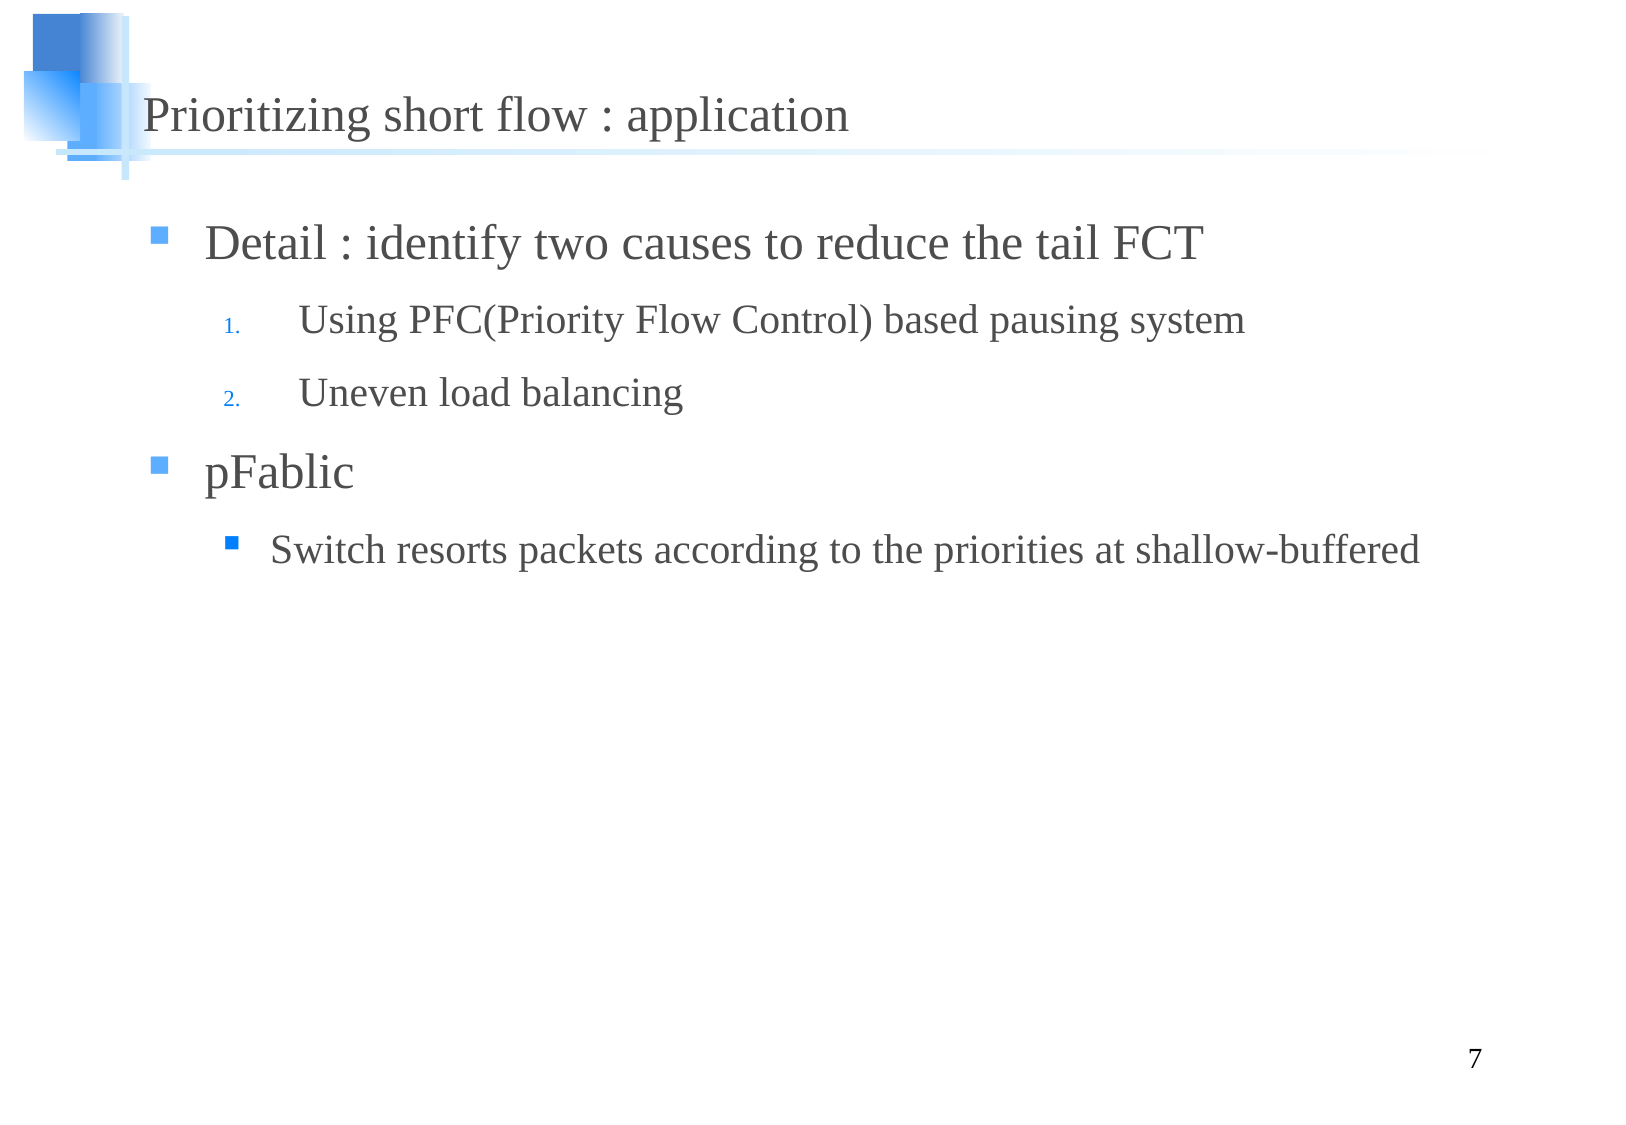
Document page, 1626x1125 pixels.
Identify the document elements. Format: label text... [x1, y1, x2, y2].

list Detail : identify two causes to reduce the tail FCT Using PFC(Priority Flow Control) based pausing system Uneven load balancing pFablic Switch resorts packets according to the priorities at shallow-buffered [133, 189, 1492, 988]
title Prioritizing short flow : application [127, 54, 1522, 149]
slide_number 7 [1159, 1035, 1498, 1083]
